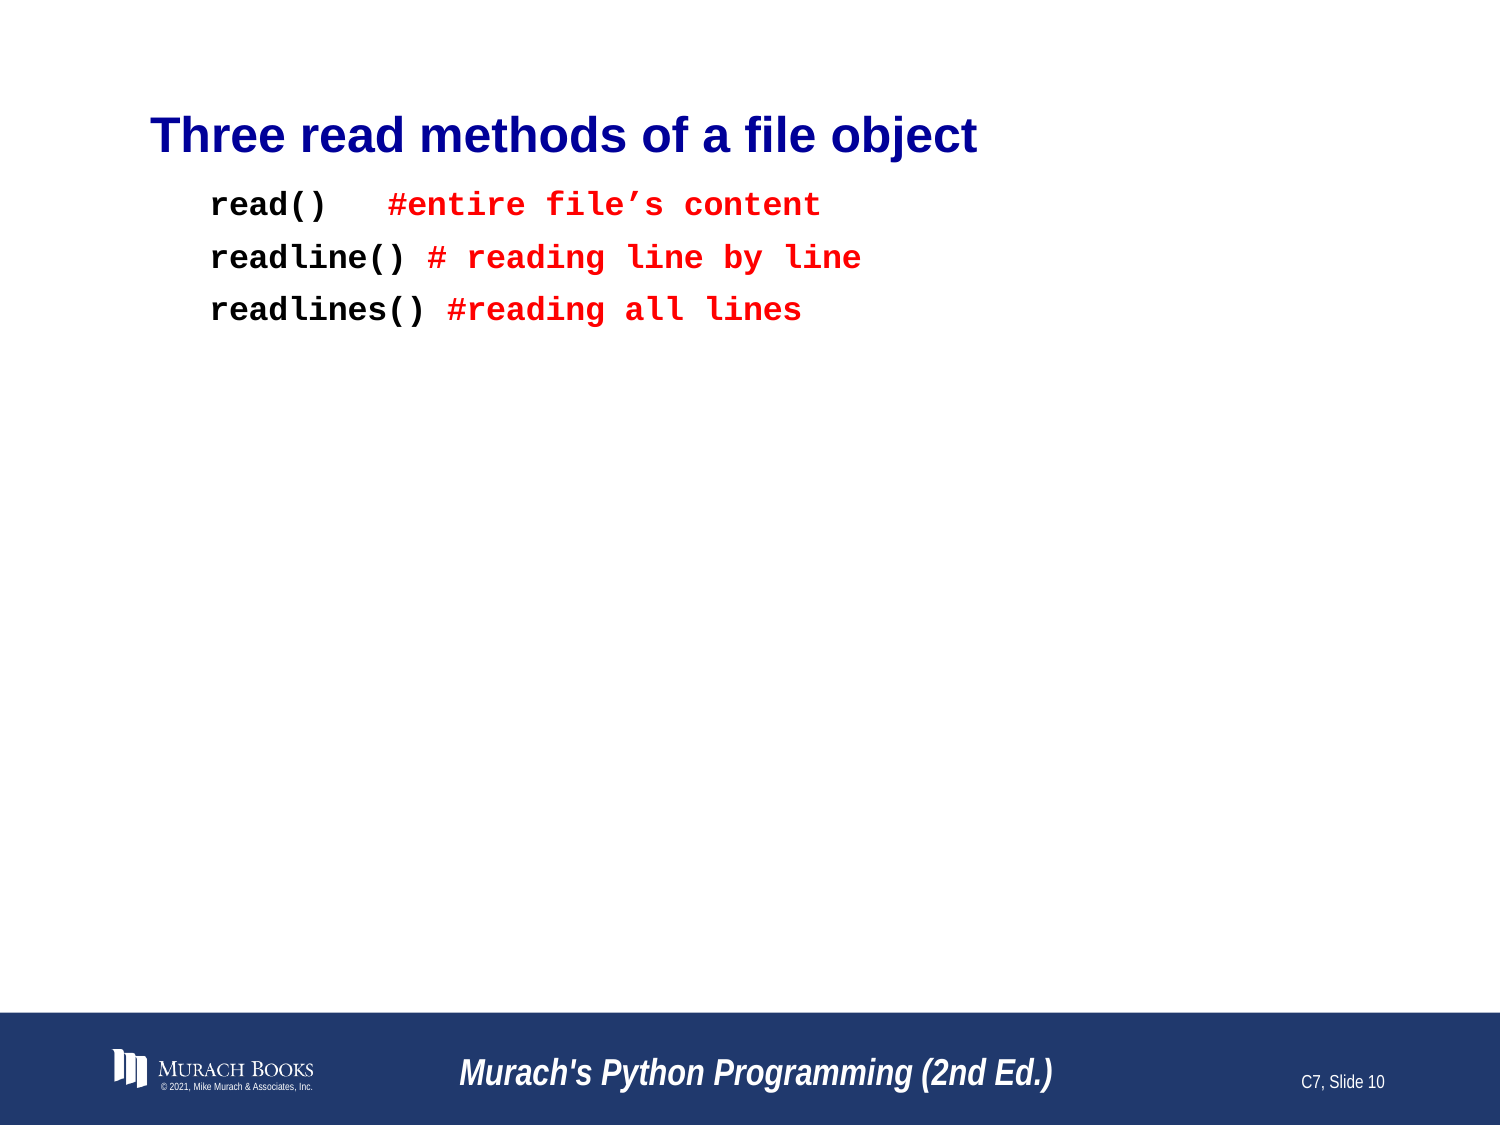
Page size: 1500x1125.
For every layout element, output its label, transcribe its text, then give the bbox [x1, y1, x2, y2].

title Three read methods of a file object [150, 102, 1350, 164]
list read() #entire file’s content readline() # reading line by line readlines() #reading all lines [137, 174, 1350, 975]
slide_number Murach's Python Programming (2nd Ed.) [463, 1025, 1075, 1100]
footer © 2021, Mike Murach & Associates, Inc. [12, 1025, 463, 1100]
slide_number C7, Slide 10 [1087, 1025, 1400, 1100]
